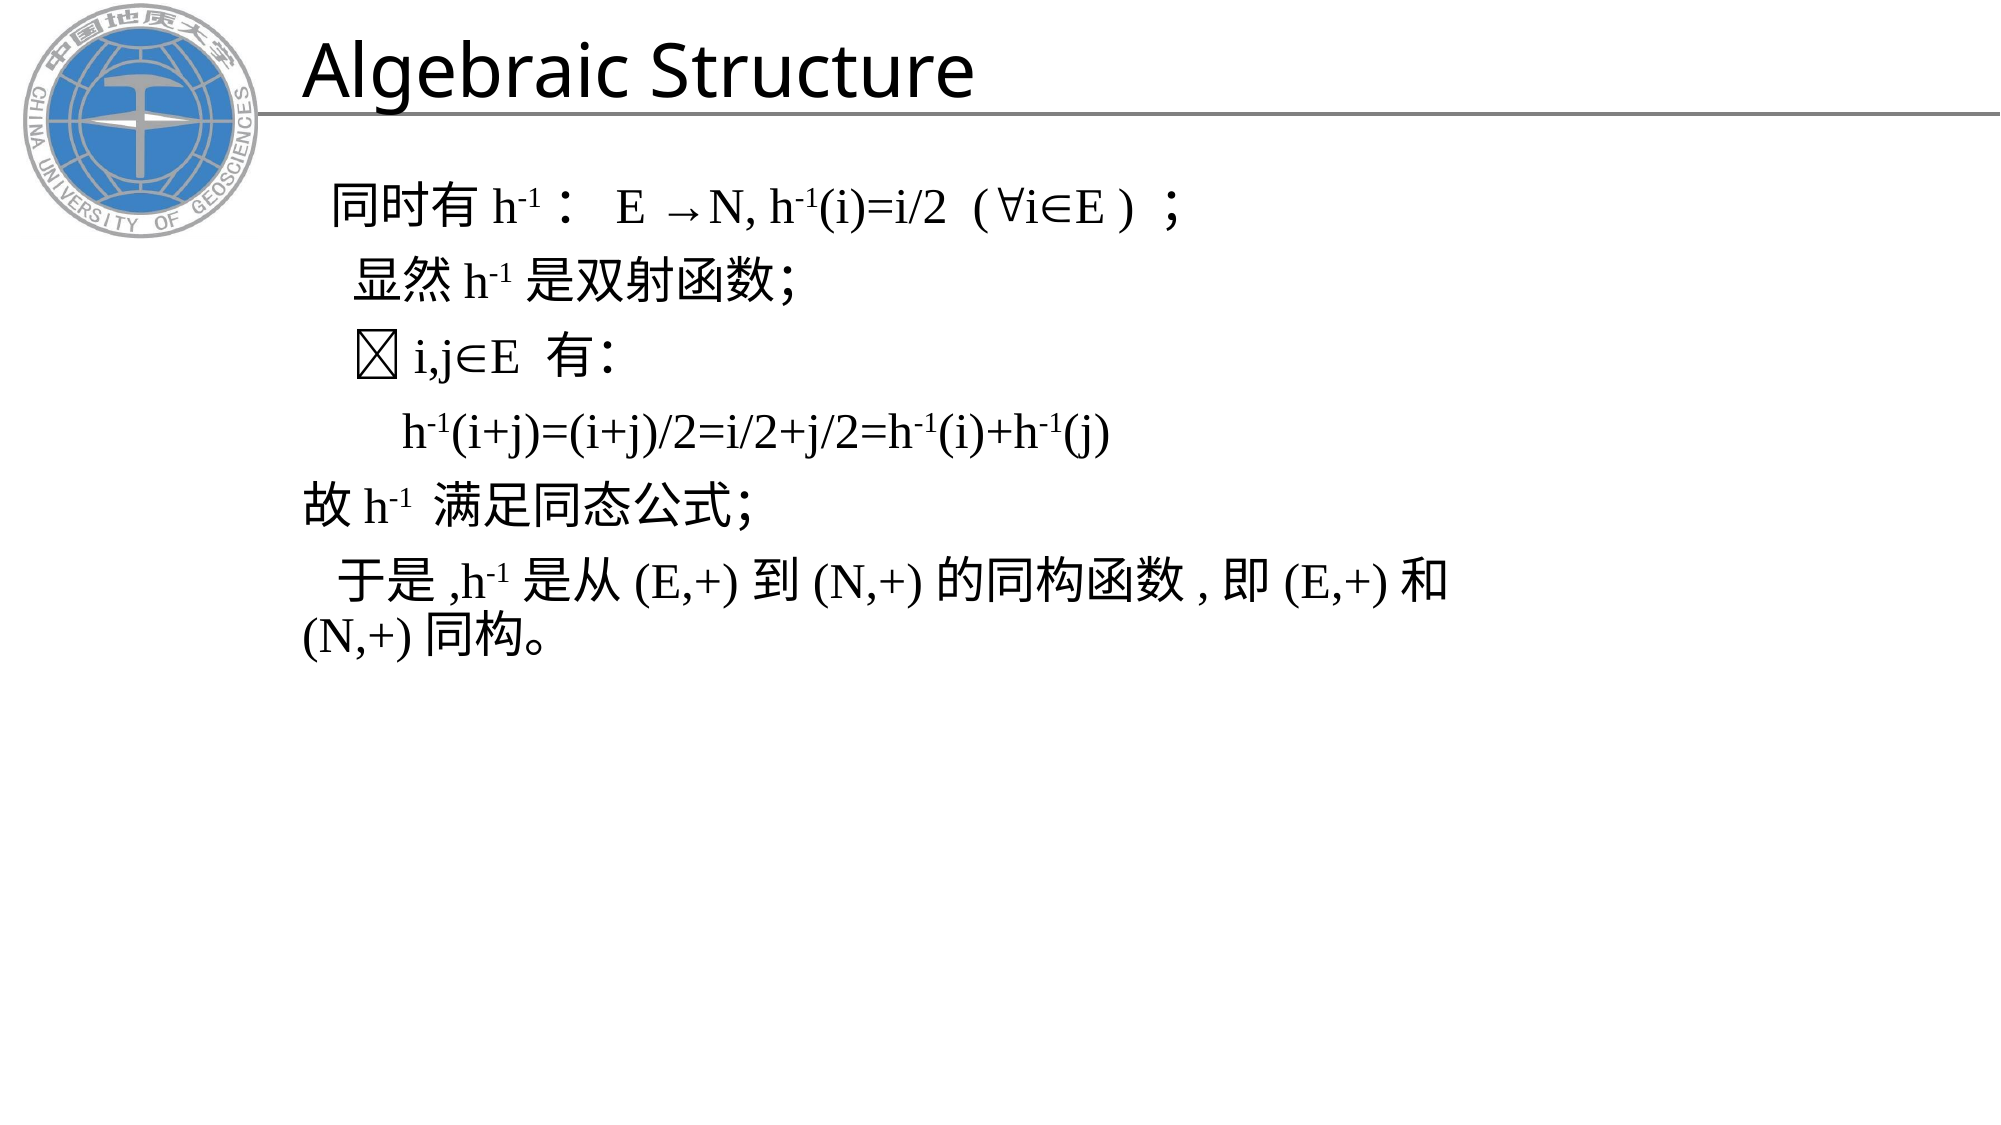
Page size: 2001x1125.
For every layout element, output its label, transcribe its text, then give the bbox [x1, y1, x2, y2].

text_box 同时有h-1：E →N, h-1(i)=i/2 (iE ) ； 显然h-1是双射函数； i,jE 有： h-1(i+j)=(i+j)/2=i/2+j/2=h-1(i)+h-1(j) 故h-1 满足同态公式； 于是,h-1是从(E,+)到(N,+)的同构函数,即(E,+)和(N,+)同构。 [287, 173, 1538, 1086]
text_box Algebraic Structure [287, 15, 1233, 173]
picture [21, 3, 258, 239]
